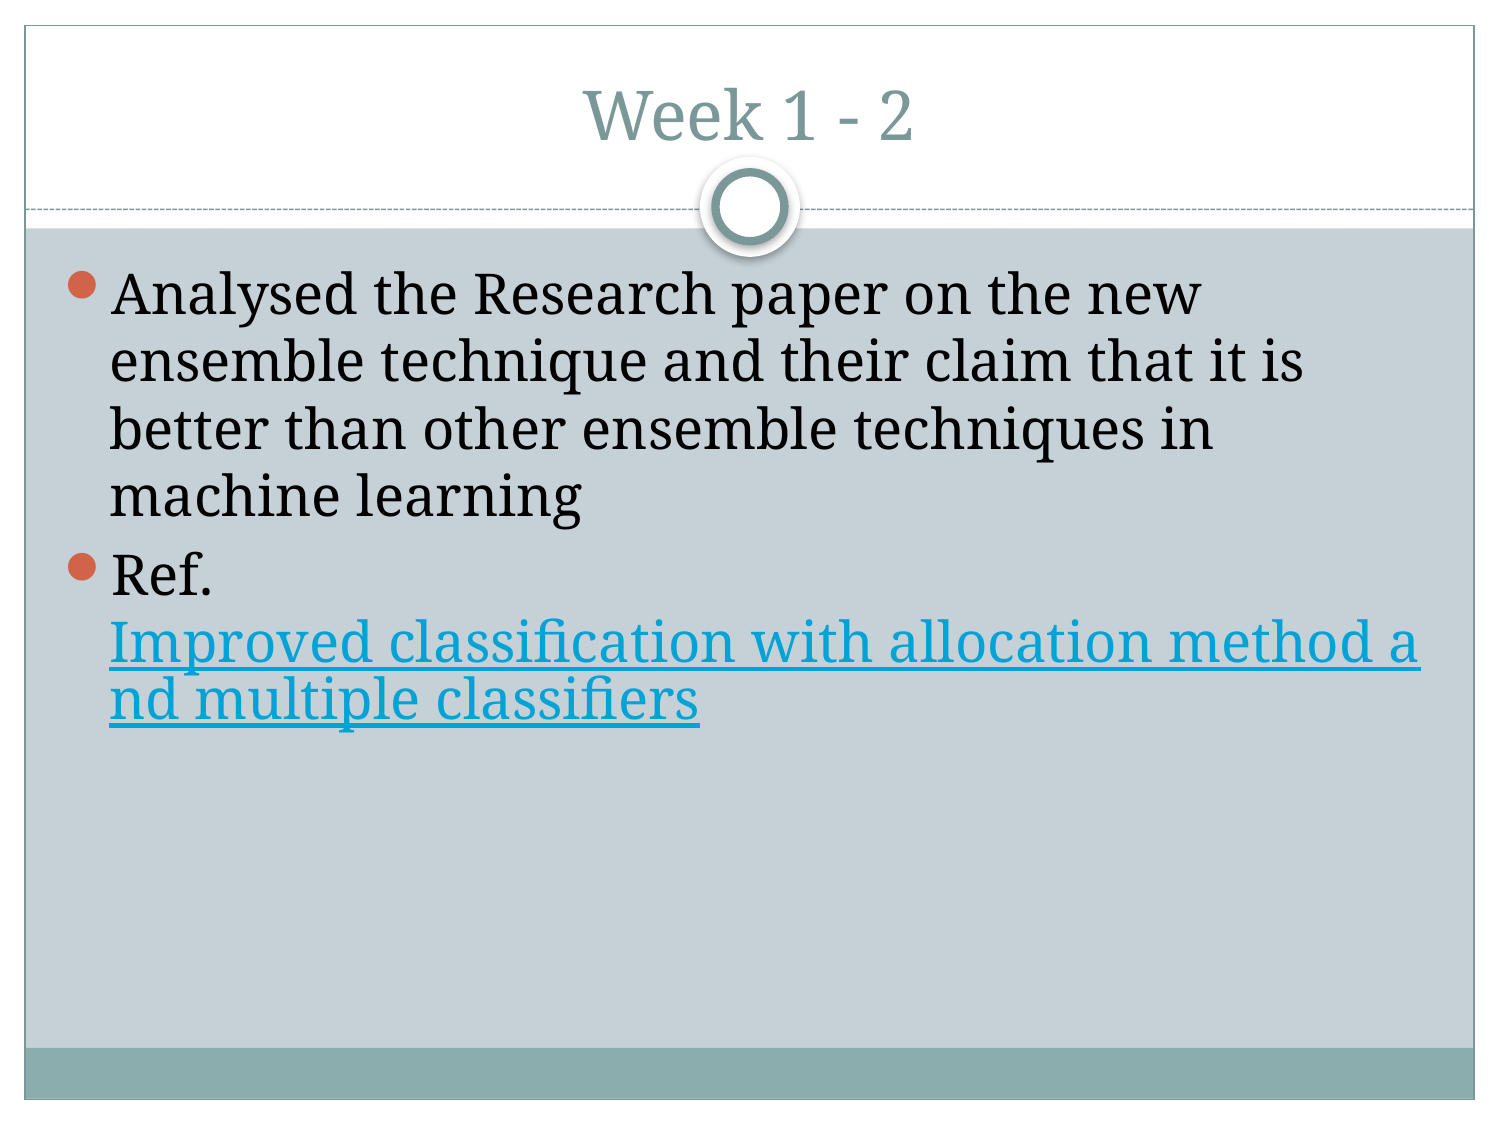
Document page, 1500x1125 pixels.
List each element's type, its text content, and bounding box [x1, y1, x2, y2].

list Analysed the Research paper on the new ensemble technique and their claim that it is better than other ensemble techniques in machine learning Ref. Improved classification with allocation method and multiple classifiers [49, 250, 1445, 1001]
title Week 1 - 2 [49, 37, 1450, 162]
